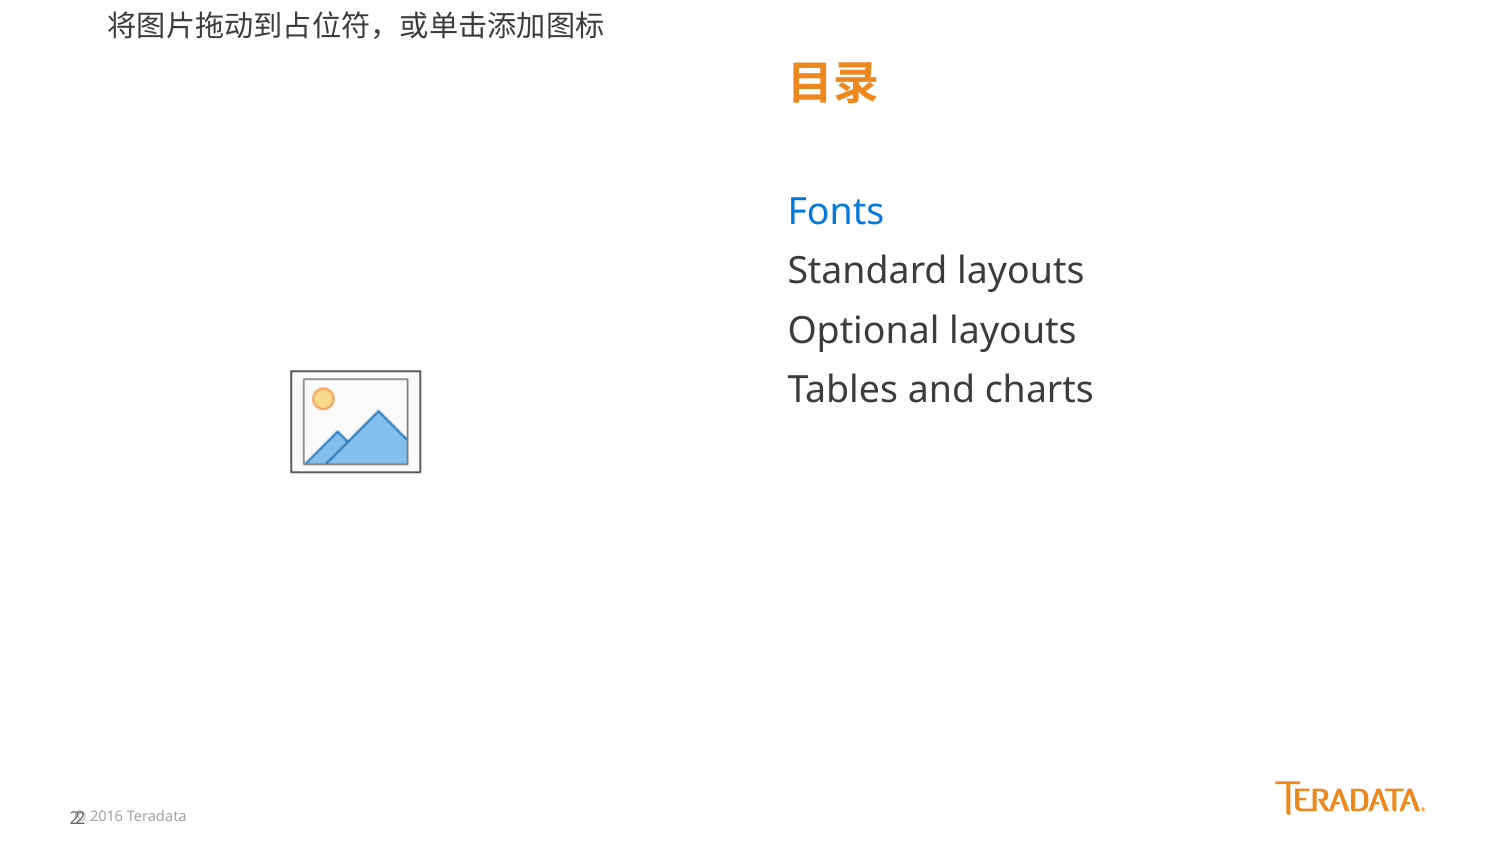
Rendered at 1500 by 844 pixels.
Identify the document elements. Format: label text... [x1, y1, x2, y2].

picture [0, 0, 713, 844]
title 目录 [787, 0, 1425, 110]
list Fonts Standard layouts Optional layouts Tables and charts [787, 190, 1425, 748]
